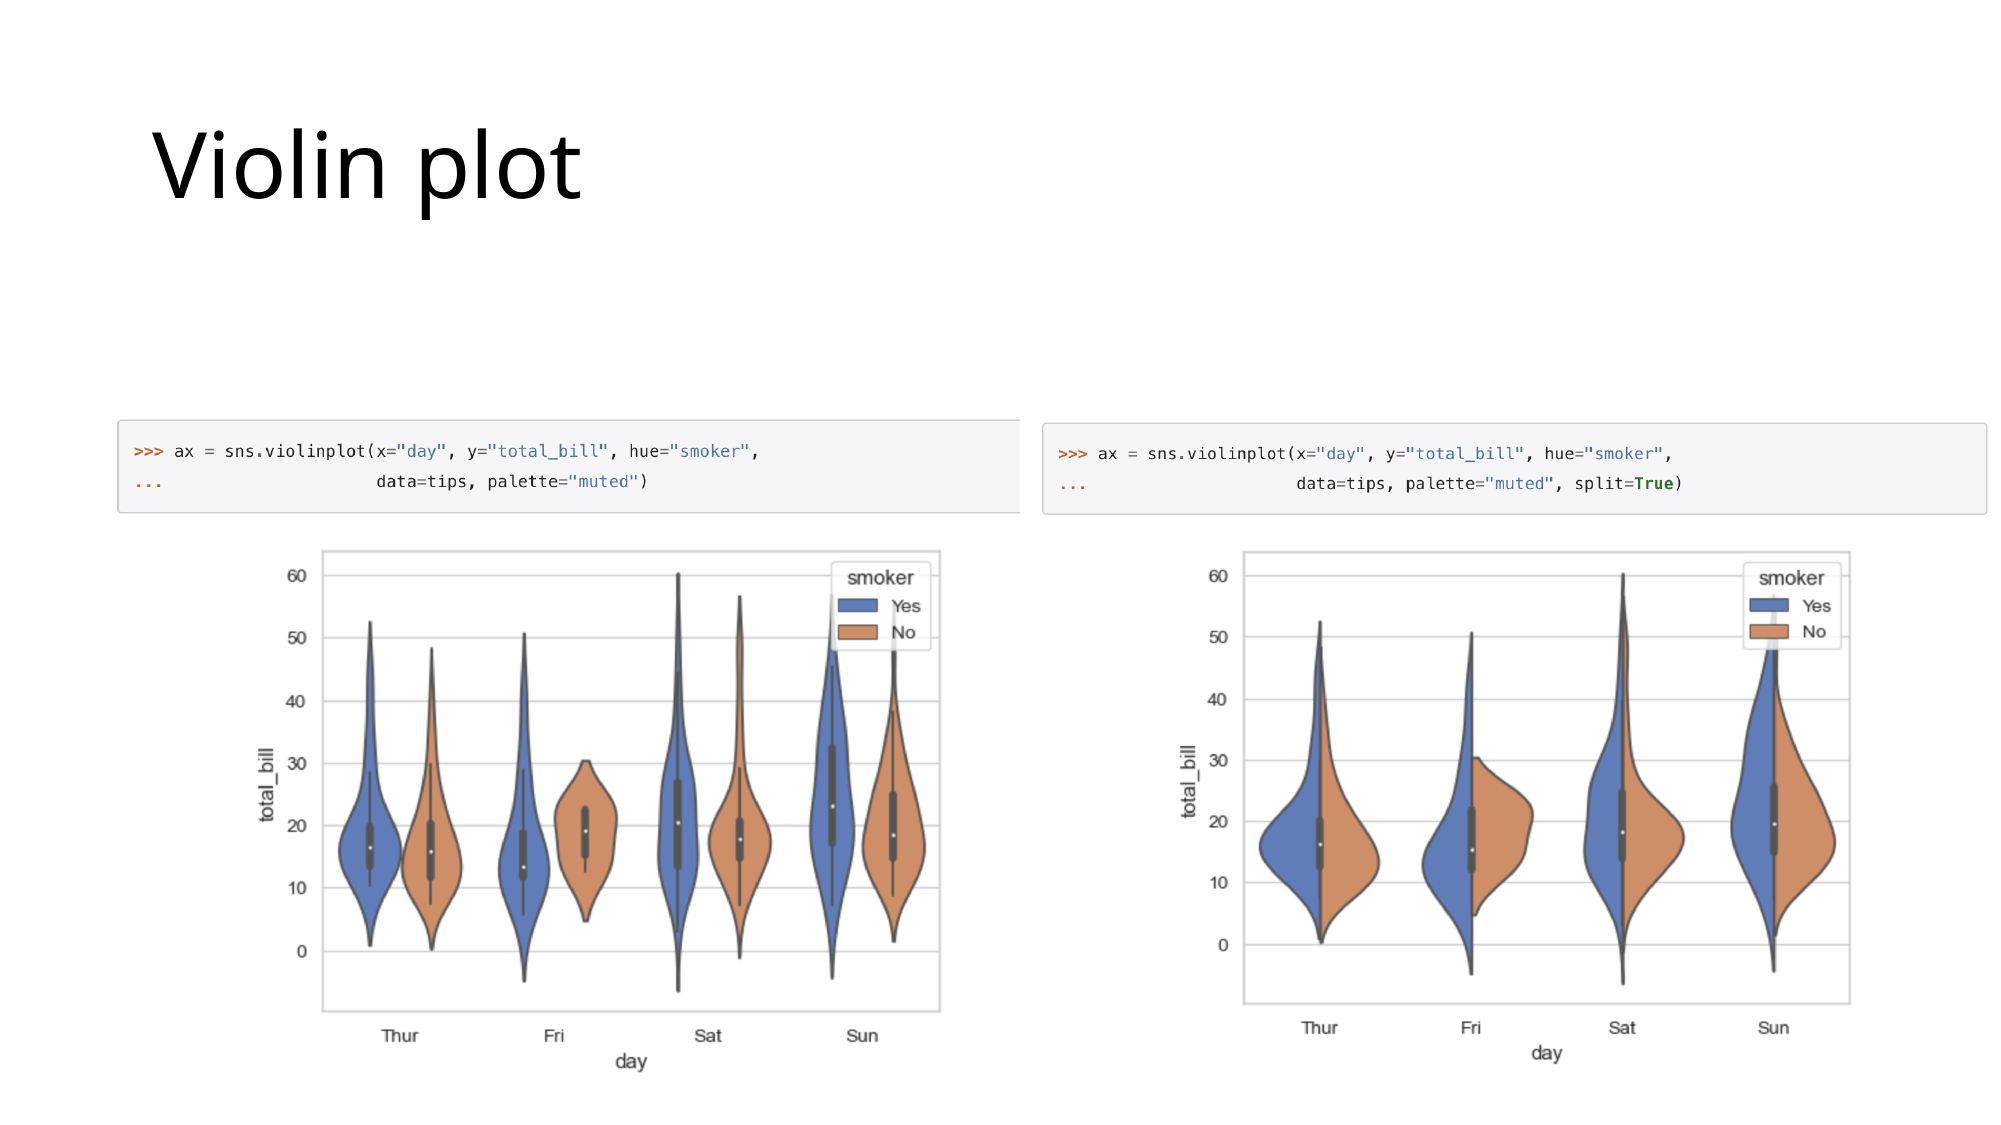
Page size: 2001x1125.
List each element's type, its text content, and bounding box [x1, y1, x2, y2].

title Violin plot [137, 59, 1863, 278]
picture [99, 406, 2000, 1083]
